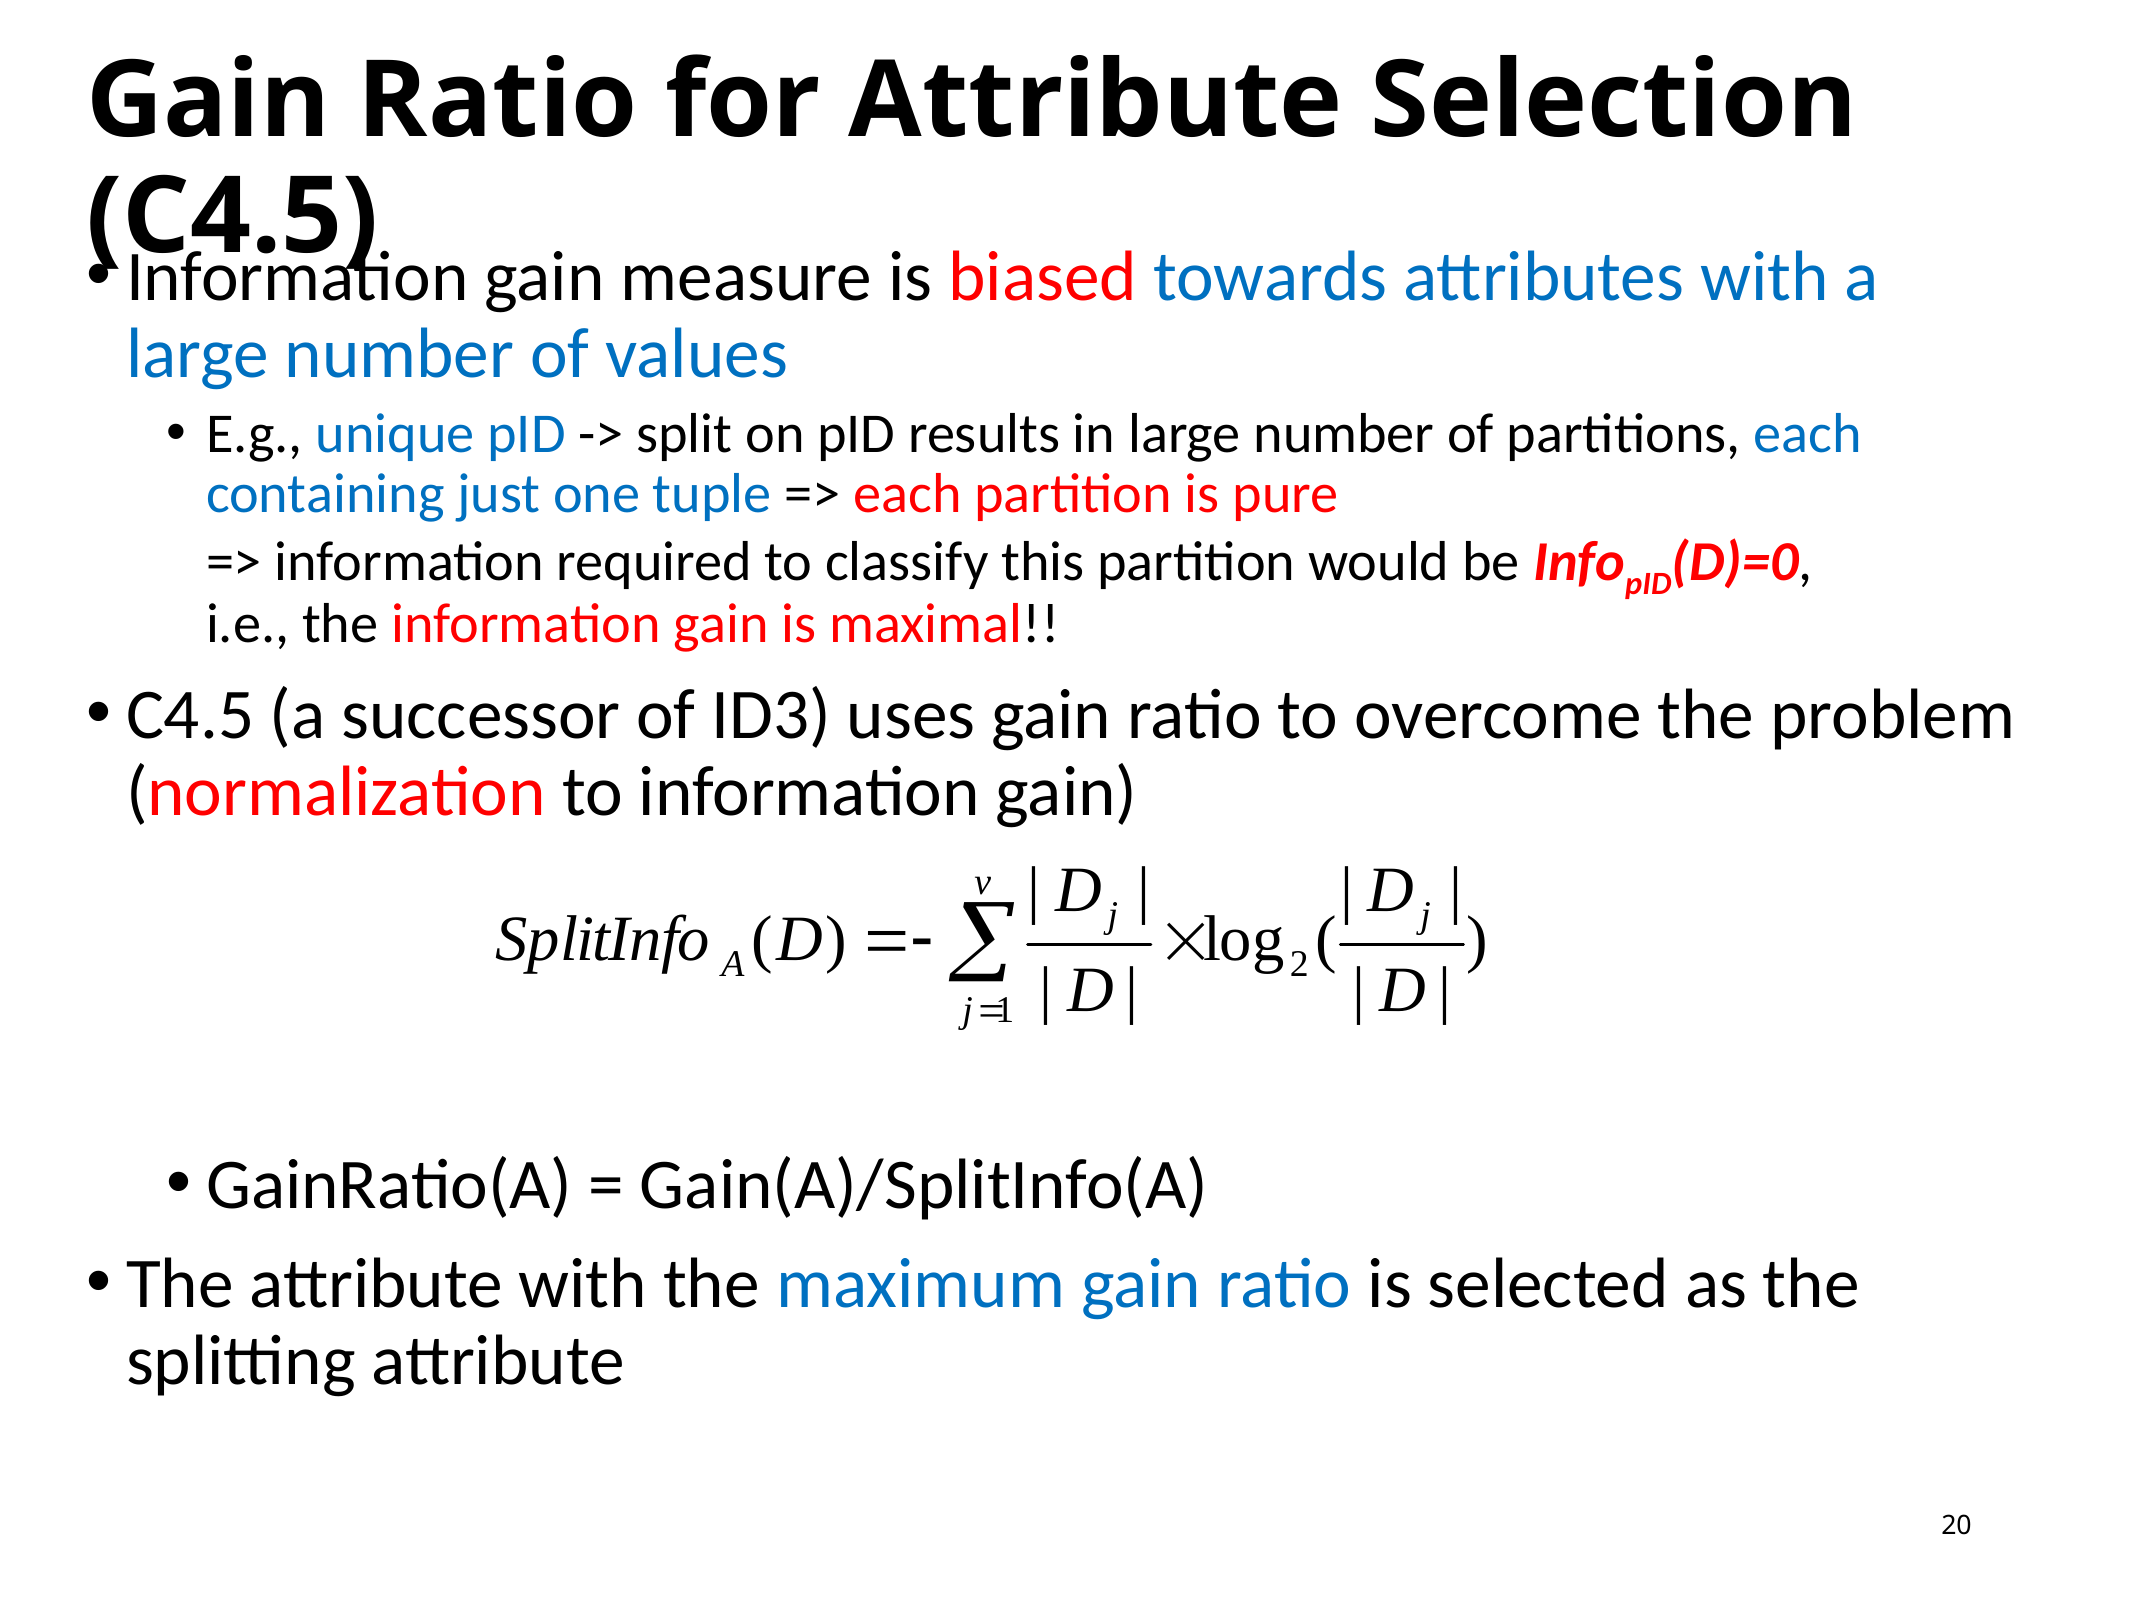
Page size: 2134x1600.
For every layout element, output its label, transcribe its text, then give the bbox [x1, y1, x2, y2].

slide_number 20 [1506, 1482, 1987, 1569]
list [484, 847, 1498, 1042]
list Information gain measure is biased towards attributes with a large number of values E.g., unique pID -> split on pID results in large number of partitions, each containing just one tuple => each partition is pure => information required to classify this partition would be InfopID(D)=0, i.e., the information gain is maximal!! C4.5 (a successor of ID3) uses gain ratio to overcome the problem (normalization to information gain) GainRatio(A) = Gain(A)/SplitInfo(A) The attribute with the maximum gain ratio is selected as the splitting attribute [71, 231, 2045, 1512]
title Gain Ratio for Attribute Selection (C4.5) [71, 88, 2063, 232]
